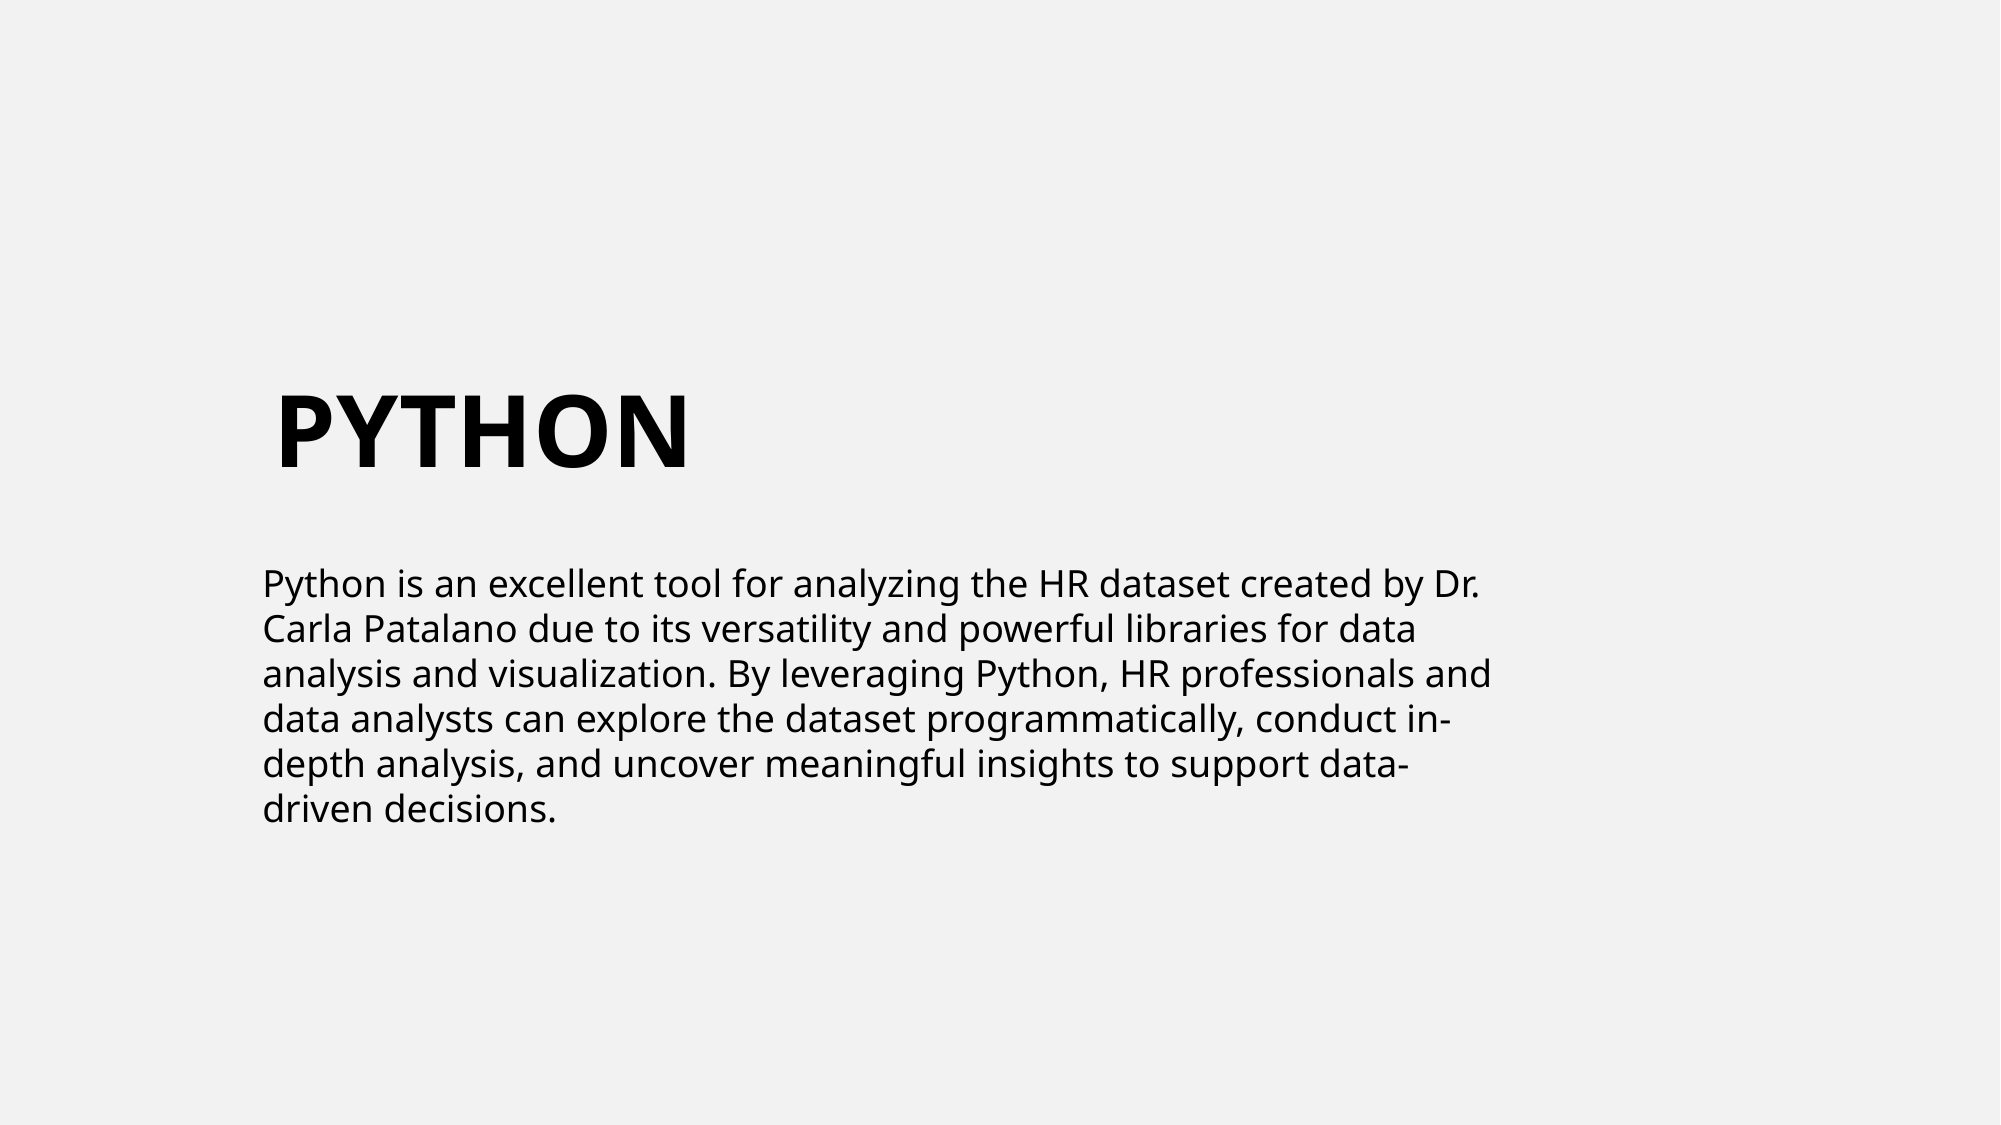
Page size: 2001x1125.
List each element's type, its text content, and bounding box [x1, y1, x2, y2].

text_box PYTHON [259, 359, 777, 495]
text_box Python is an excellent tool for analyzing the HR dataset created by Dr. Carla Patalano due to its versatility and powerful libraries for data analysis and visualization. By leveraging Python, HR professionals and data analysts can explore the dataset programmatically, conduct in-depth analysis, and uncover meaningful insights to support data-driven decisions. [247, 552, 1534, 838]
